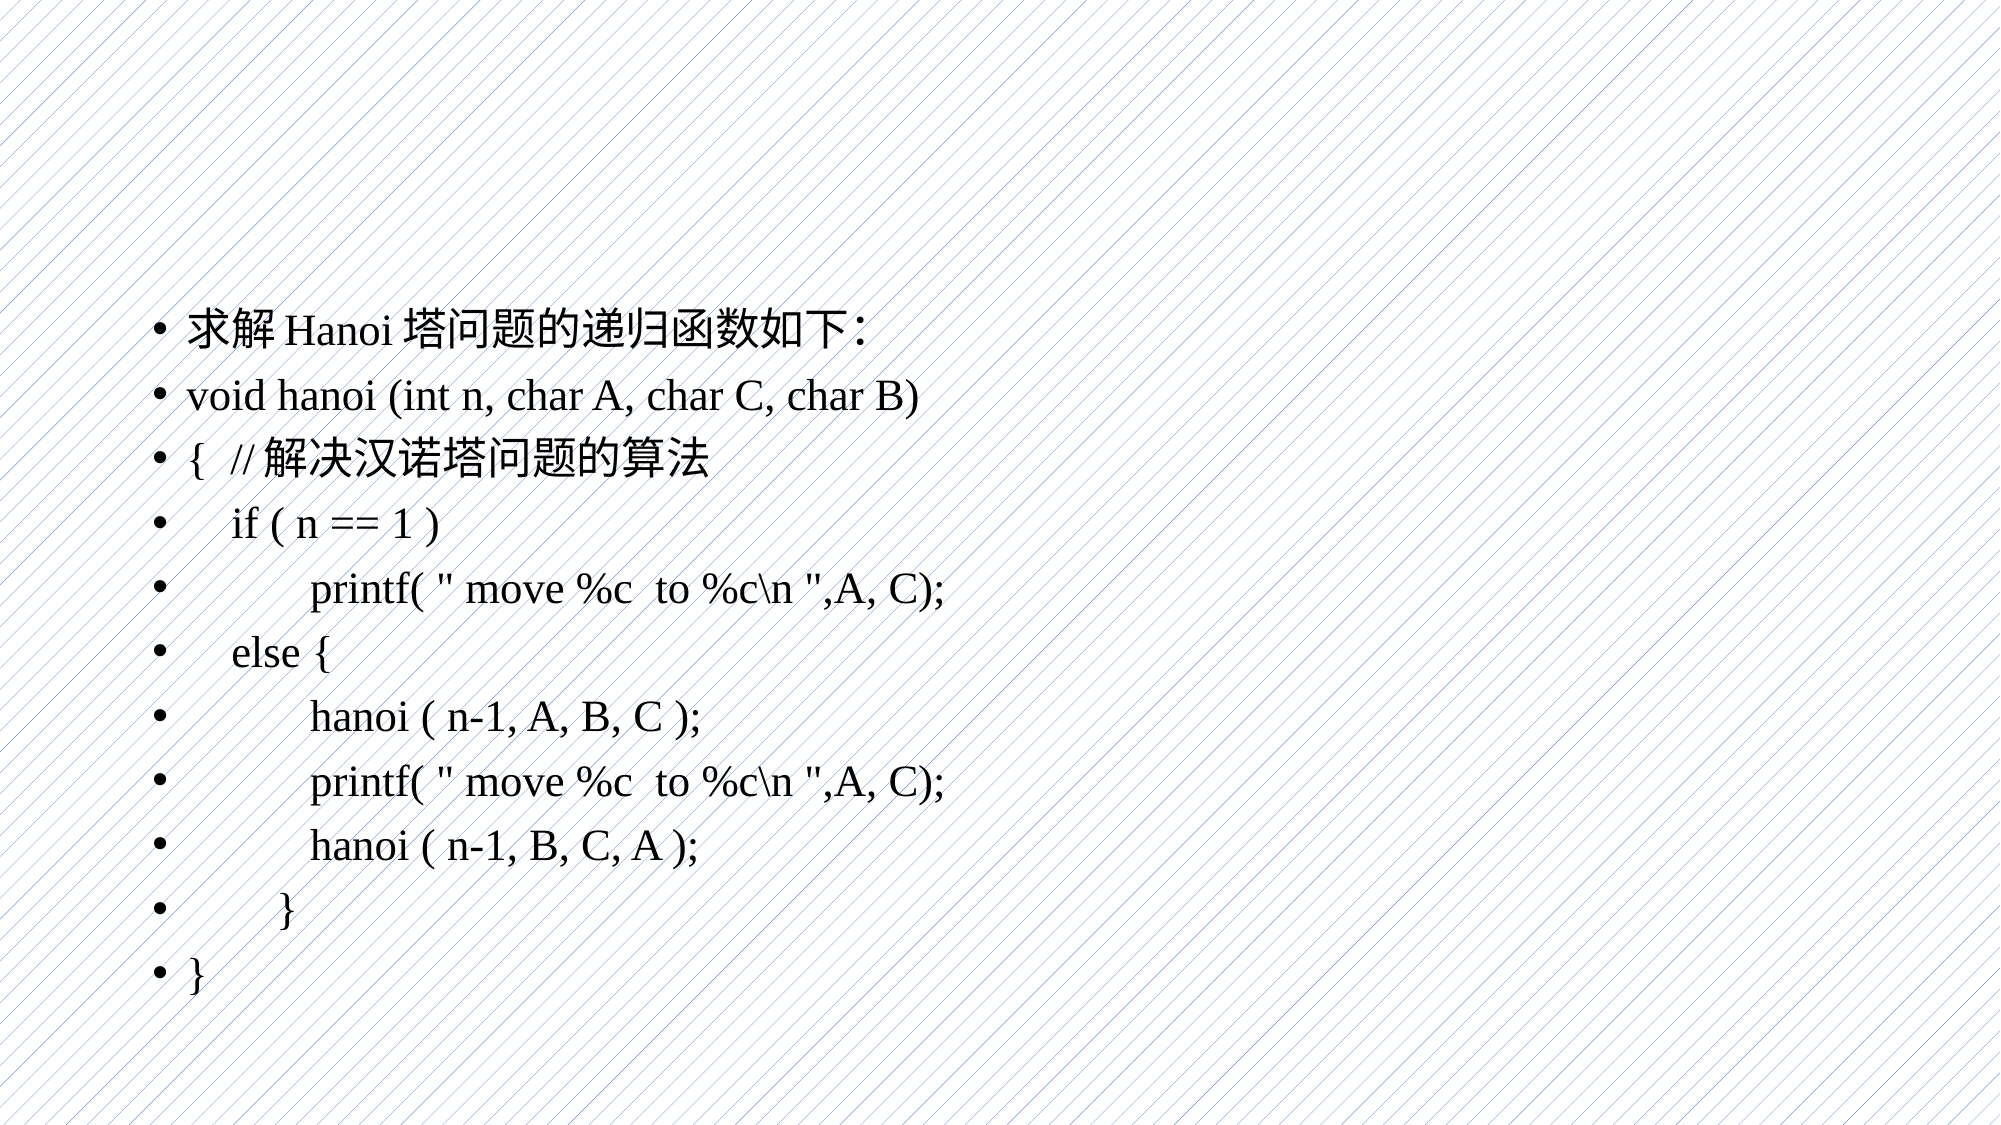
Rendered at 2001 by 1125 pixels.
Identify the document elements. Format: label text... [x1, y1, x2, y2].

list 求解Hanoi塔问题的递归函数如下： void hanoi (int n, char A, char C, char B) { //解决汉诺塔问题的算法 if ( n == 1 ) printf( " move %c to %c\n ",A, C); else { hanoi ( n-1, A, B, C ); printf( " move %c to %c\n ",A, C); hanoi ( n-1, B, C, A ); } } [137, 299, 1863, 1014]
